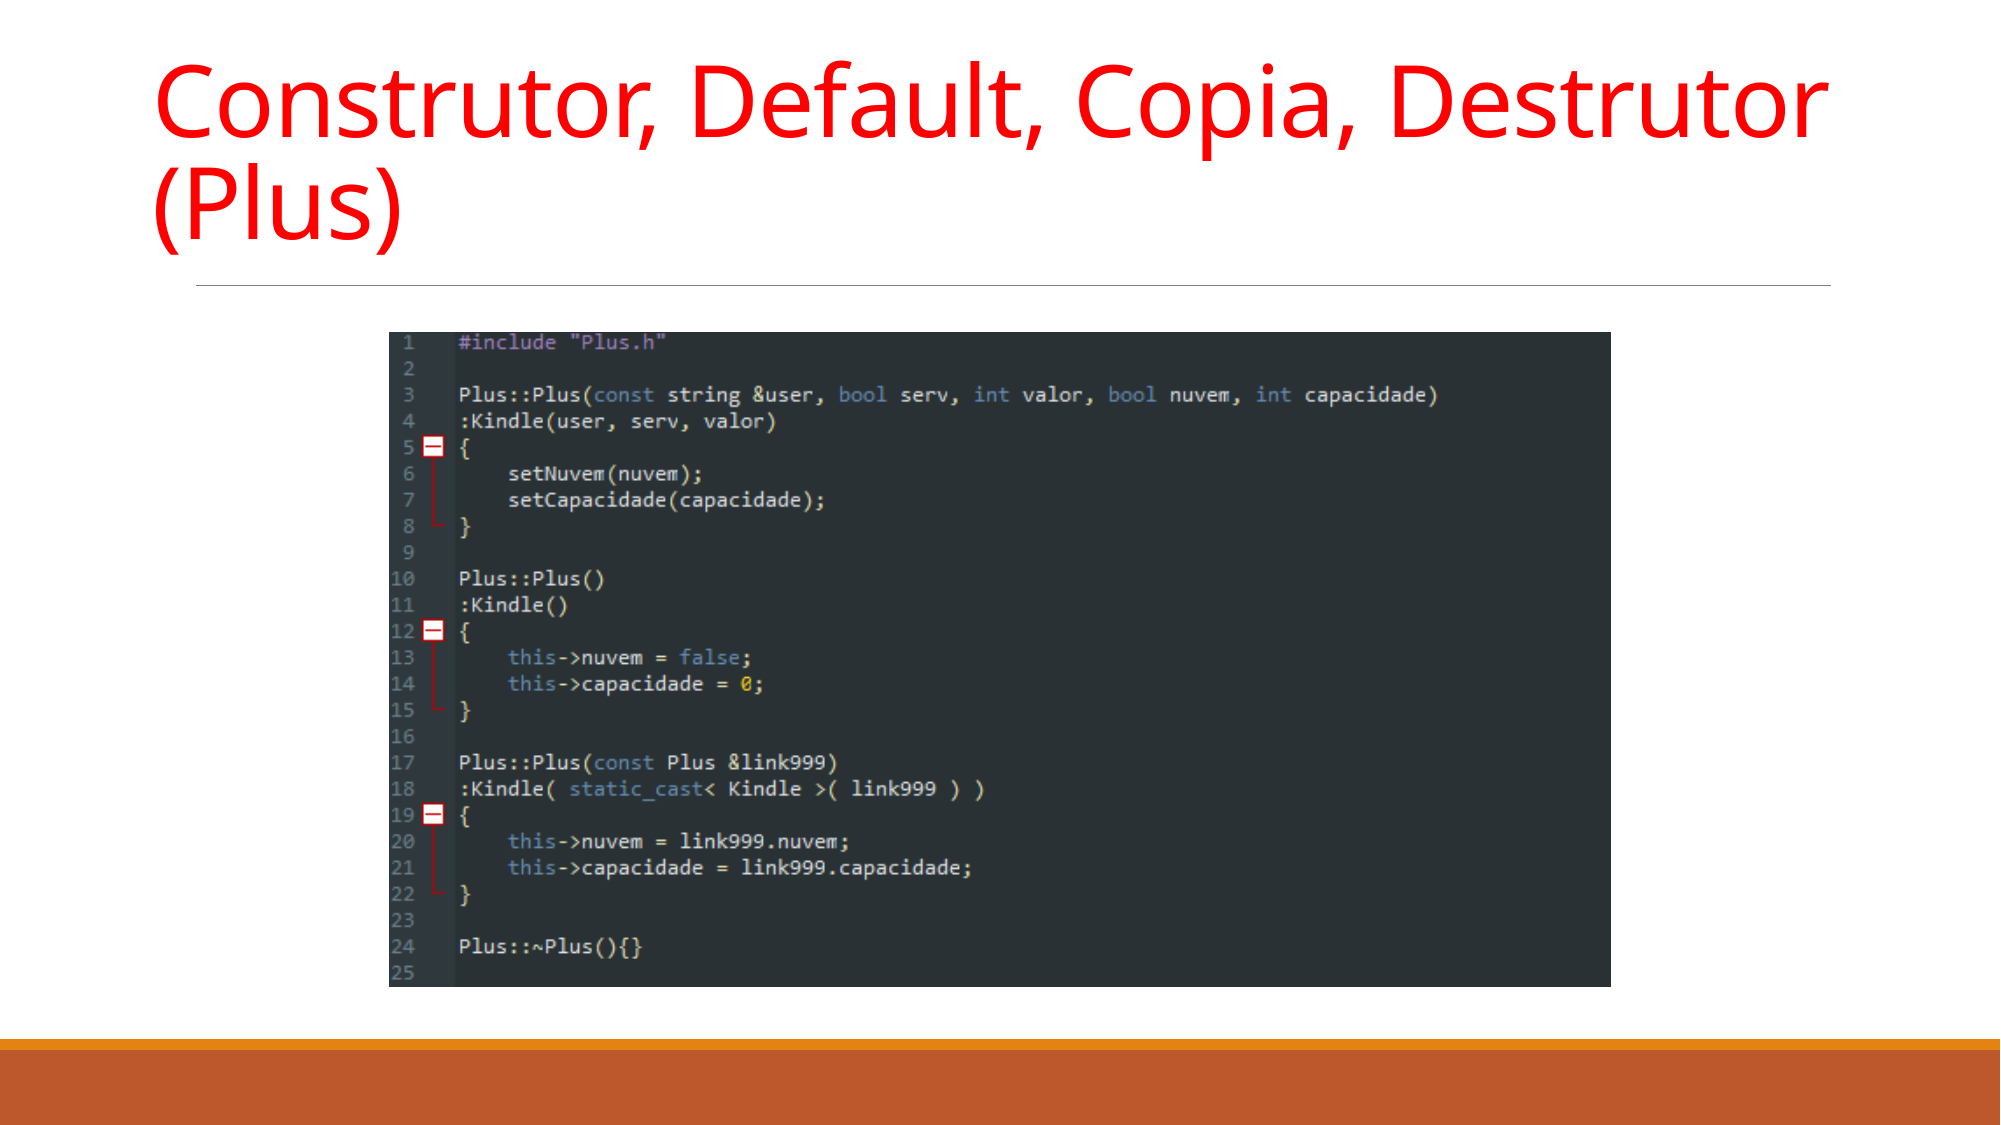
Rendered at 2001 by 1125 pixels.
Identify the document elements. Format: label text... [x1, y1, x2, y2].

title Construtor, Default, Copia, Destrutor (Plus) [137, 50, 1863, 268]
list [389, 331, 1611, 987]
